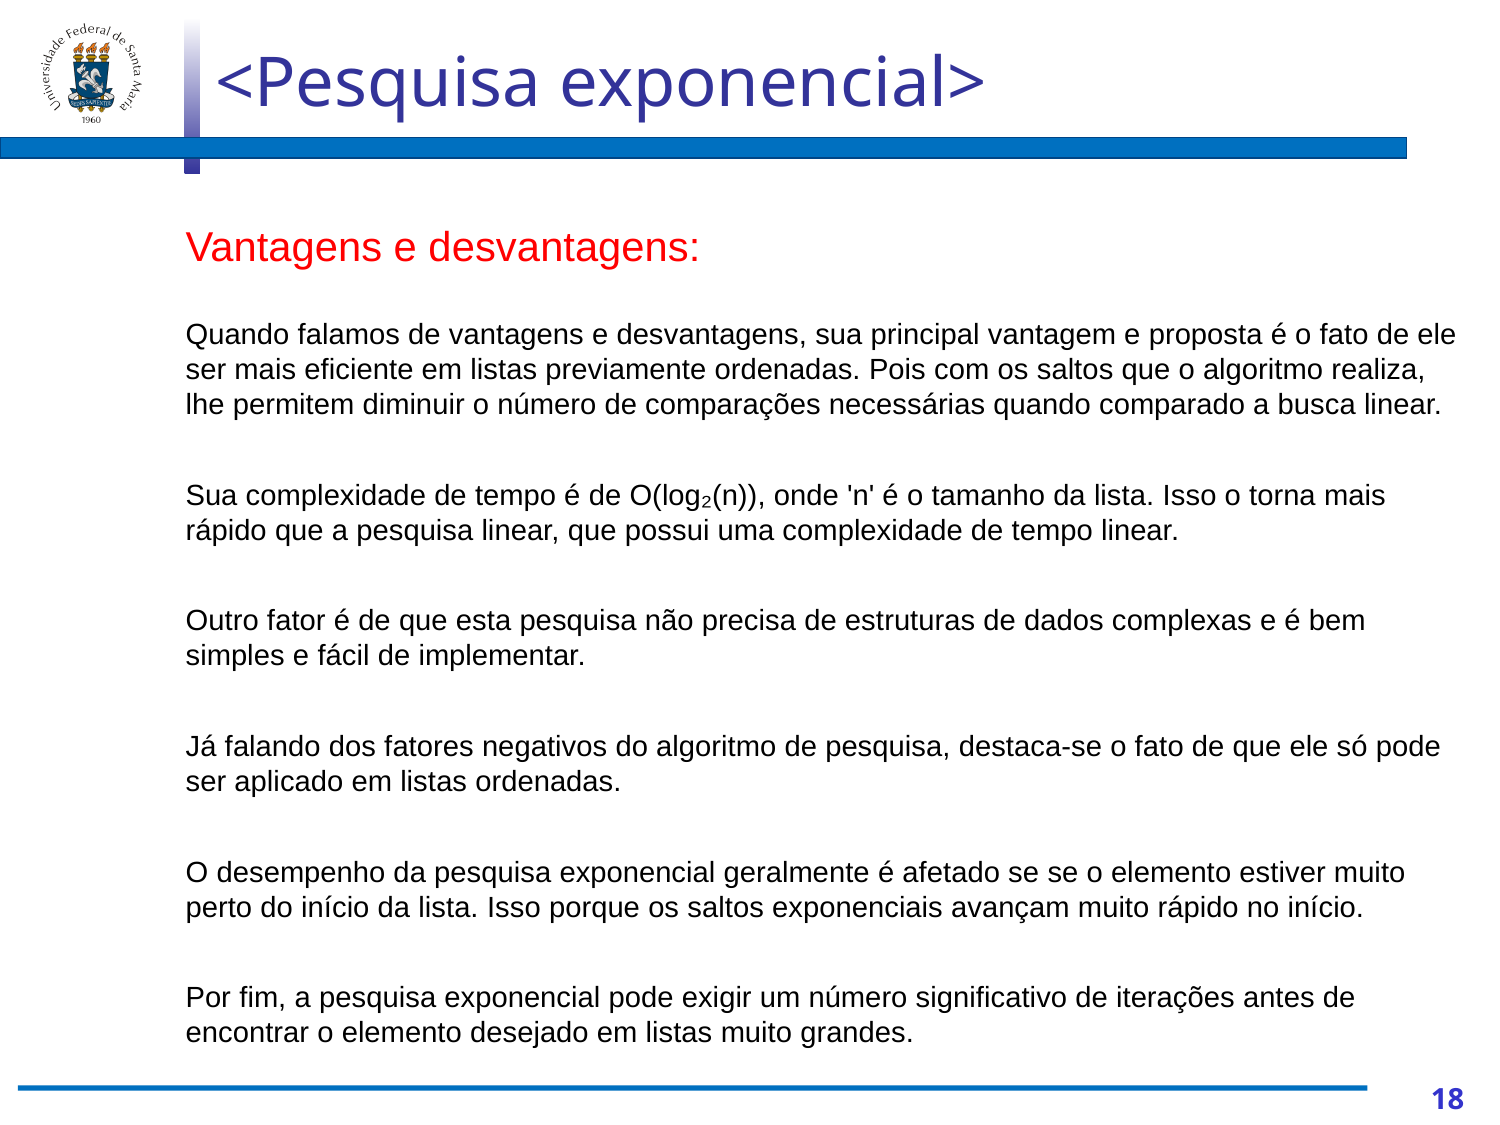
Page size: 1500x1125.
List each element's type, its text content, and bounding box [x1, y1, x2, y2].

picture [41, 23, 142, 123]
text_box <Pesquisa exponencial> [200, 26, 1500, 129]
text_box Vantagens e desvantagens: Quando falamos de vantagens e desvantagens, sua principal vantagem e proposta é o fato de ele ser mais eficiente em listas previamente ordenadas. Pois com os saltos que o algoritmo realiza, lhe permitem diminuir o número de comparações necessárias quando comparado a busca linear. Sua complexidade de tempo é de O(log₂(n)), onde 'n' é o tamanho da lista. Isso o torna mais rápido que a pesquisa linear, que possui uma complexidade de tempo linear. Outro fator é de que esta pesquisa não precisa de estruturas de dados complexas e é bem simples e fácil de implementar. Já falando dos fatores negativos do algoritmo de pesquisa, destaca-se o fato de que ele só pode ser aplicado em listas ordenadas. O desempenho da pesquisa exponencial geralmente é afetado se se o elemento estiver muito perto do início da lista. Isso porque os saltos exponenciais avançam muito rápido no início. Por fim, a pesquisa exponencial pode exigir um número significativo de iterações antes de encontrar o elemento desejado em listas muito grandes. [20, 162, 1480, 1078]
text_box ‹#› [1416, 1053, 1500, 1125]
